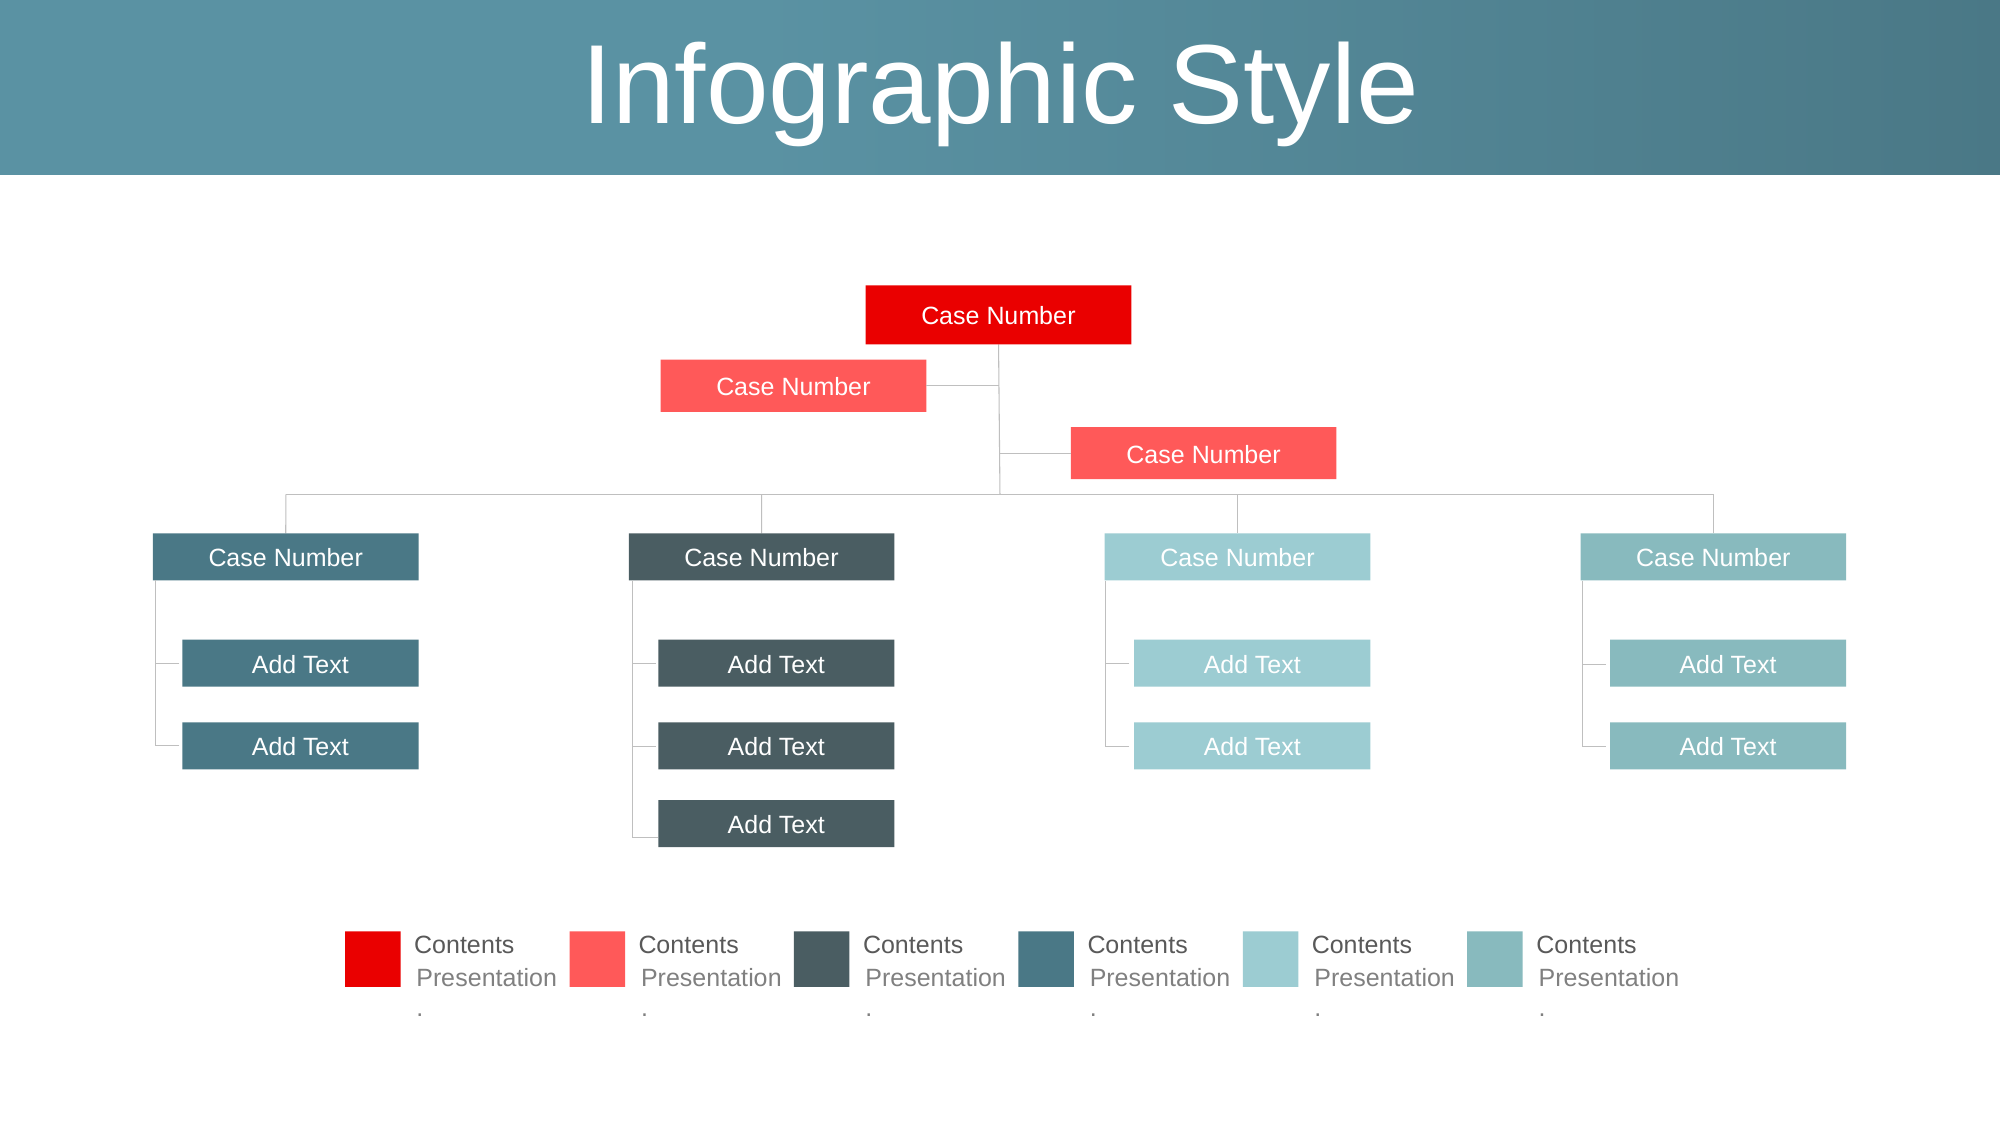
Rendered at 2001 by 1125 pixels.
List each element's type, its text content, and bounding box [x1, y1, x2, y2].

text_box Add Text [1133, 721, 1371, 770]
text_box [793, 920, 1018, 1000]
text_box Add Text [1133, 639, 1371, 688]
text_box Case Number [628, 532, 895, 581]
text_box Case Number [1070, 426, 1338, 480]
text_box Case Number [660, 359, 927, 413]
text_box Add Text [1609, 721, 1847, 770]
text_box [569, 920, 793, 1000]
text_box Add Text [657, 721, 895, 770]
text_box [1467, 920, 1697, 1000]
text_box Add Text [181, 721, 420, 770]
text_box Add Text [1609, 639, 1847, 688]
text_box Add Text [181, 639, 420, 688]
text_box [345, 920, 569, 1000]
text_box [1018, 920, 1242, 1000]
text_box Add Text [657, 799, 895, 848]
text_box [1242, 920, 1467, 1000]
list Infographic Style [50, 27, 1950, 147]
text_box Case Number [865, 284, 1132, 345]
text_box Case Number [1104, 532, 1371, 581]
text_box Add Text [657, 639, 895, 688]
text_box Case Number [152, 532, 420, 581]
text_box Case Number [1580, 532, 1847, 581]
